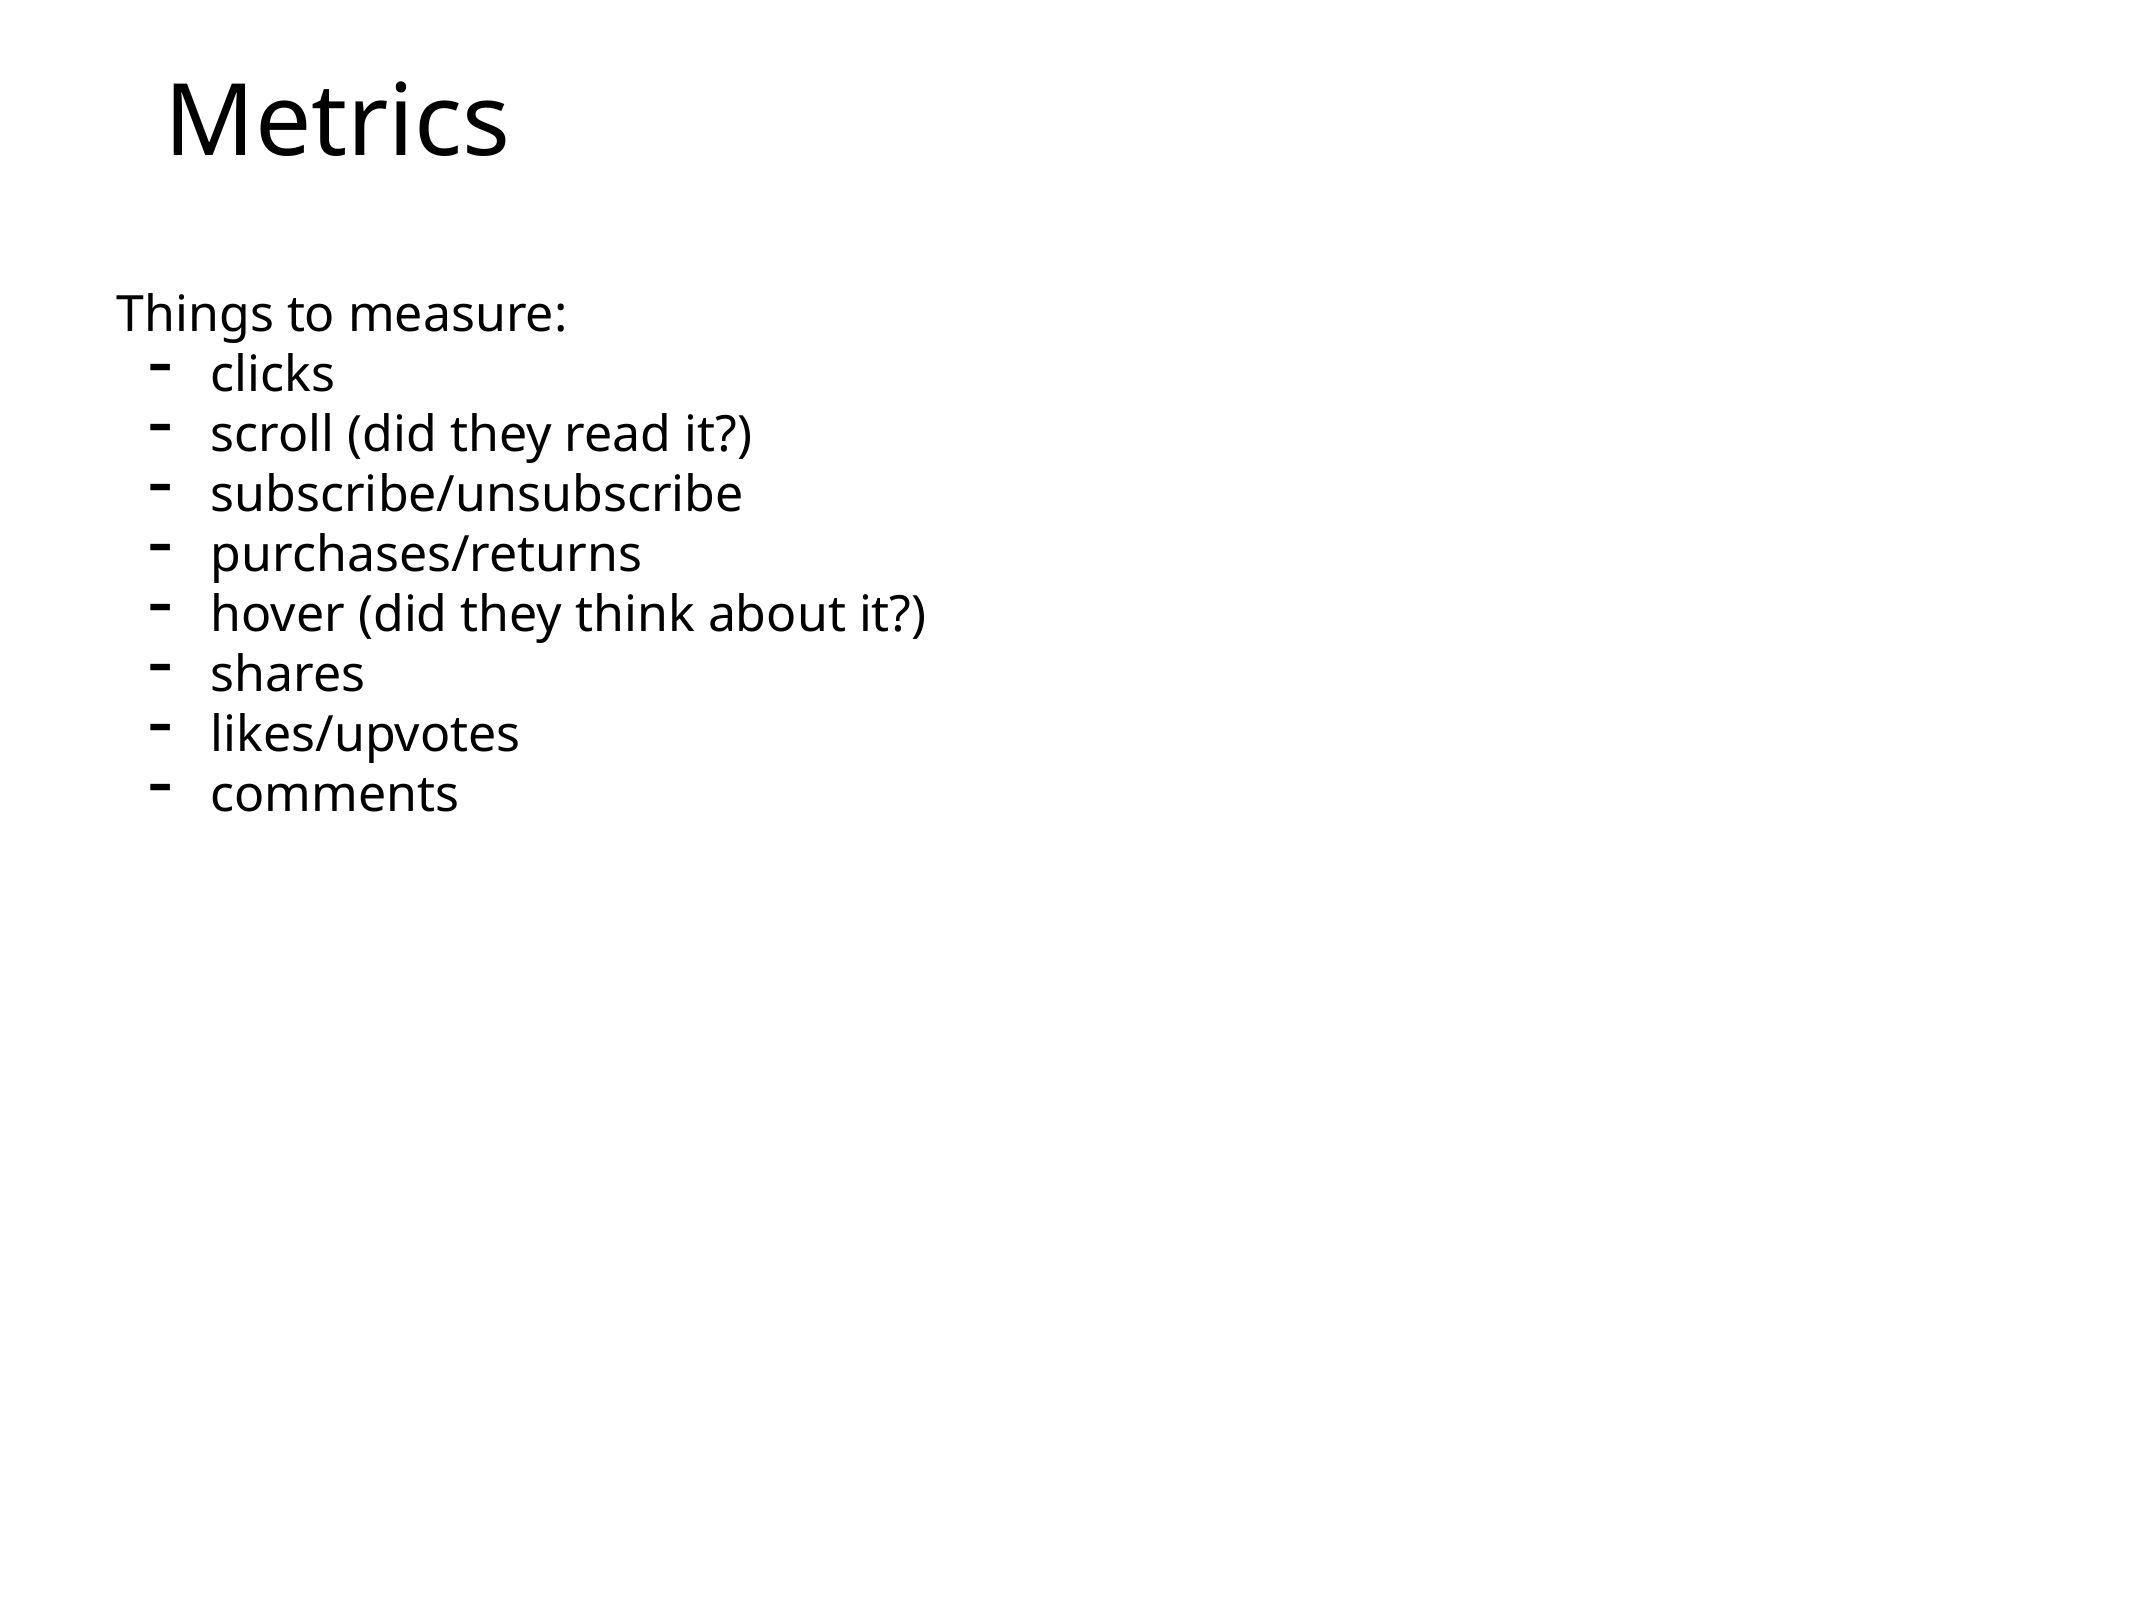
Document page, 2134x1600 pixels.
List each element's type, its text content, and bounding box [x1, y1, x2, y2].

title Metrics [155, 41, 2057, 191]
text_box Things to measure: clicks scroll (did they read it?) subscribe/unsubscribe purchases/returns hover (did they think about it?) shares likes/upvotes comments [108, 272, 936, 830]
